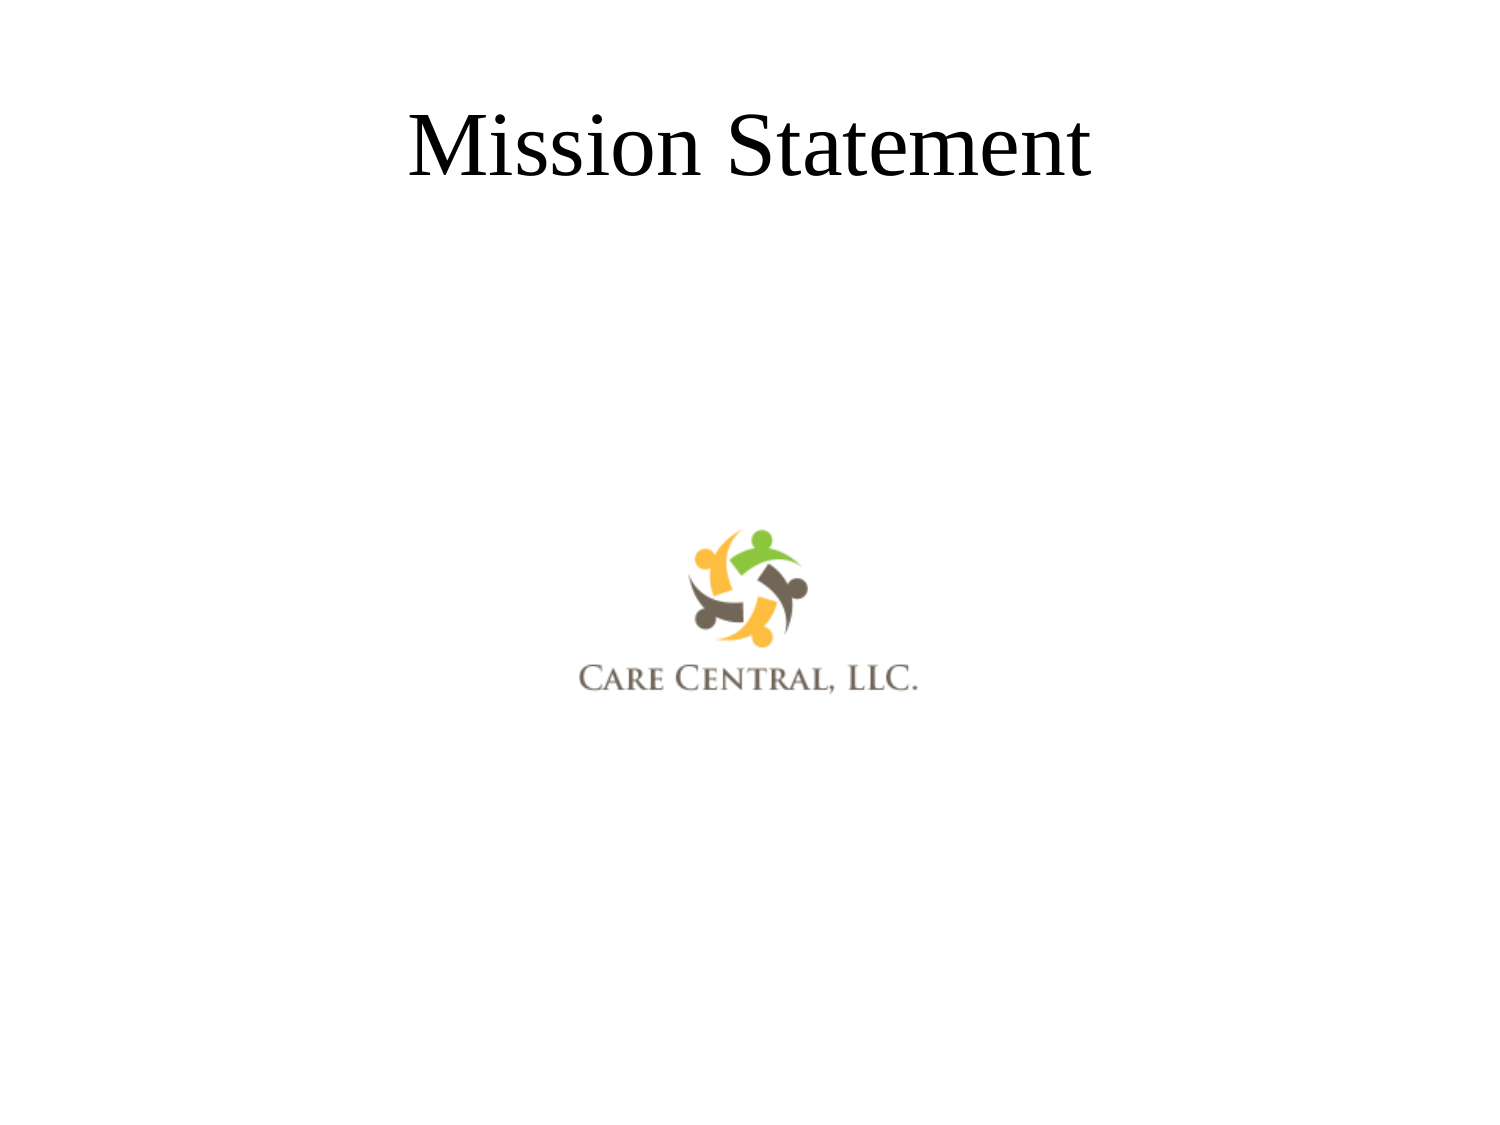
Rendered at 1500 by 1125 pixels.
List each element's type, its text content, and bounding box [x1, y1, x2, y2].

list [579, 503, 921, 764]
title Mission Statement [75, 45, 1425, 233]
